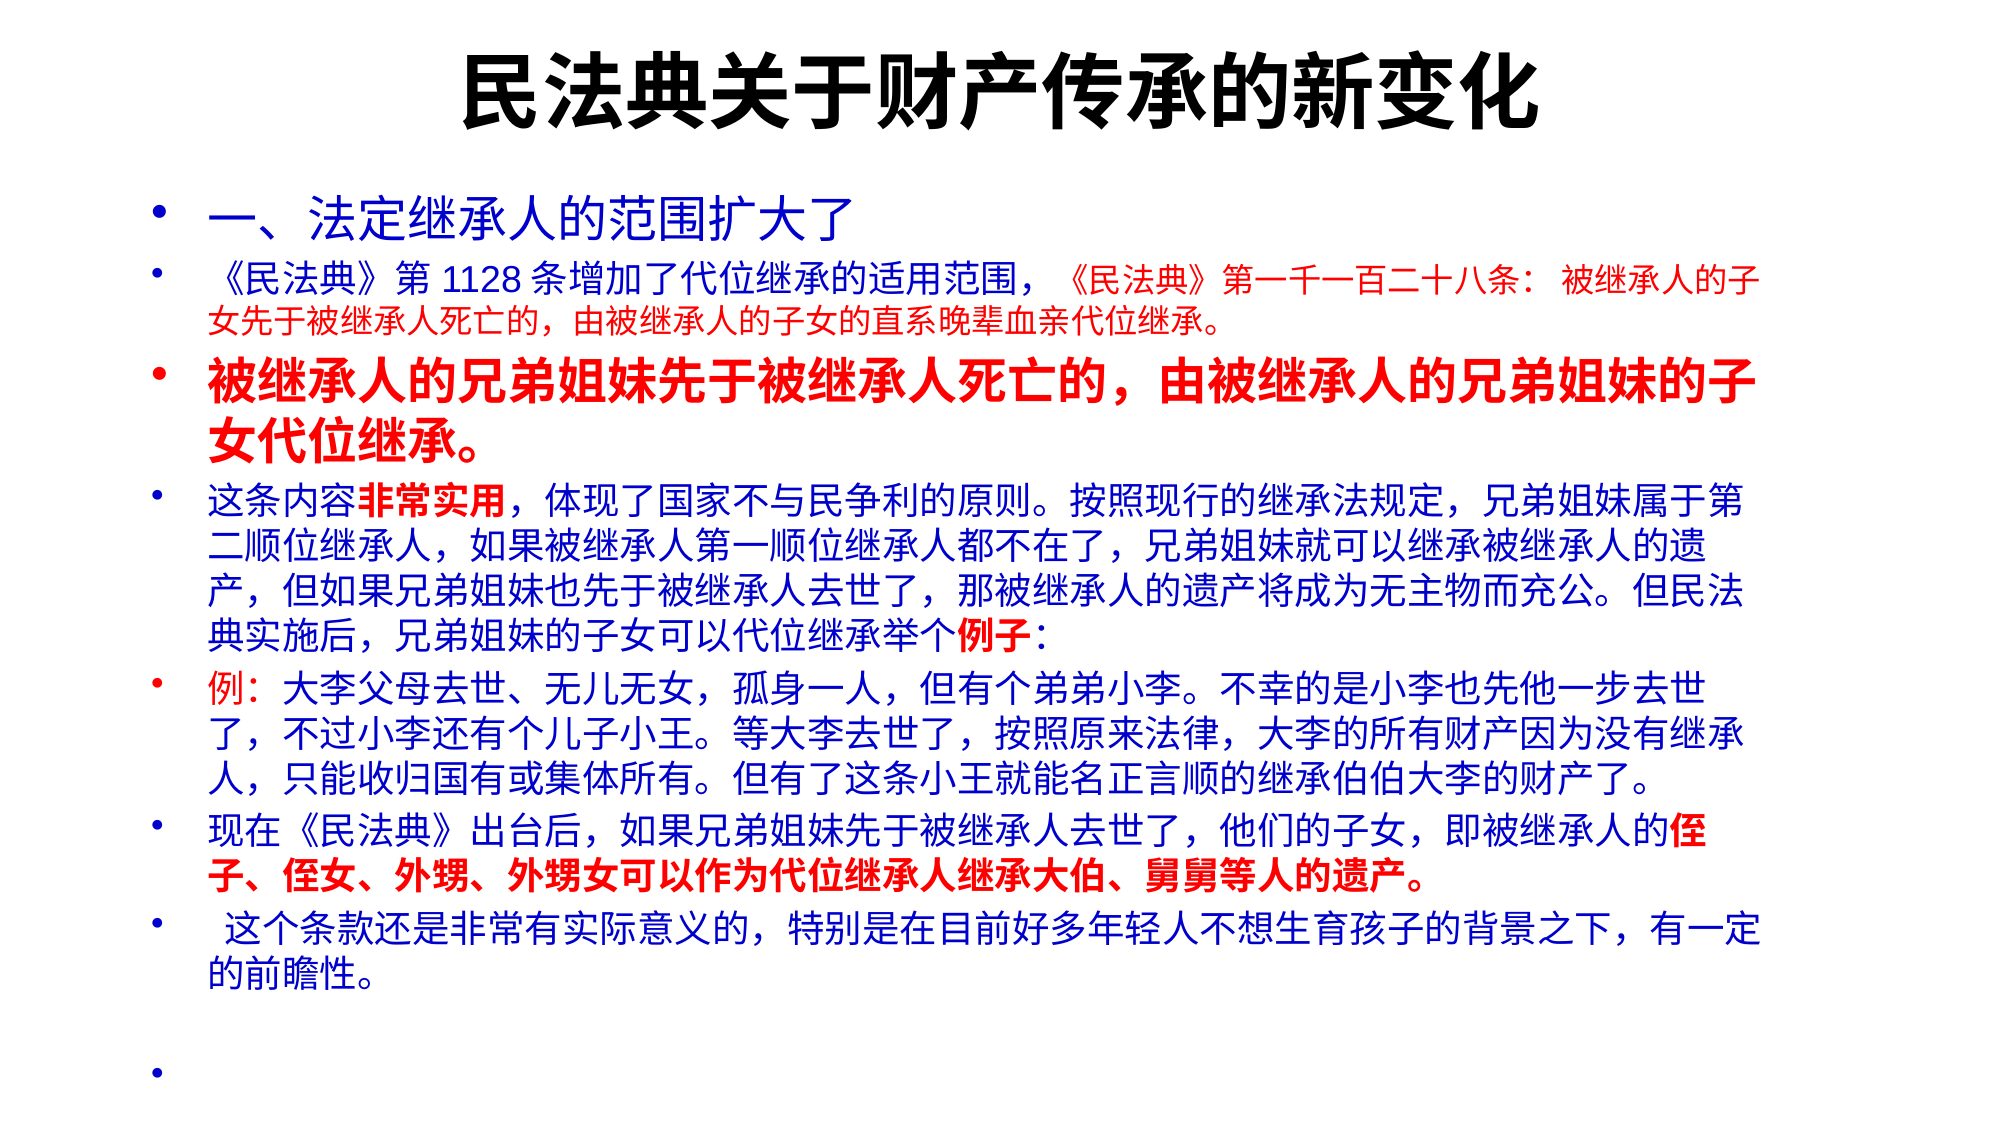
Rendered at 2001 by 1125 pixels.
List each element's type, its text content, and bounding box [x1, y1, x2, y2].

title 民法典关于财产传承的新变化 [324, 0, 1675, 179]
list 一、法定继承人的范围扩大了 《民法典》第1128条增加了代位继承的适用范围，《民法典》第一千一百二十八条： 被继承人的子女先于被继承人死亡的，由被继承人的子女的直系晚辈血亲代位继承。 被继承人的兄弟姐妹先于被继承人死亡的，由被继承人的兄弟姐妹的子女代位继承。 这条内容非常实用，体现了国家不与民争利的原则。按照现行的继承法规定，兄弟姐妹属于第二顺位继承人，如果被继承人第一顺位继承人都不在了，兄弟姐妹就可以继承被继承人的遗产，但如果兄弟姐妹也先于被继承人去世了，那被继承人的遗产将成为无主物而充公。但民法典实施后，兄弟姐妹的子女可以代位继承举个例子： 例：大李父母去世、无儿无女，孤身一人，但有个弟弟小李。不幸的是小李也先他一步去世了，不过小李还有个儿子小王。等大李去世了，按照原来法律，大李的所有财产因为没有继承人，只能收归国有或集体所有。但有了这条小王就能名正言顺的继承伯伯大李的财产了。 现在《民法典》出台后，如果兄弟姐妹先于被继承人去世了，他们的子女，即被继承人的侄子、侄女、外甥、外甥女可以作为代位继承人继承大伯、舅舅等人的遗产。 这个条款还是非常有实际意义的，特别是在目前好多年轻人不想生育孩子的背景之下，有一定的前瞻性。 [136, 179, 1792, 989]
